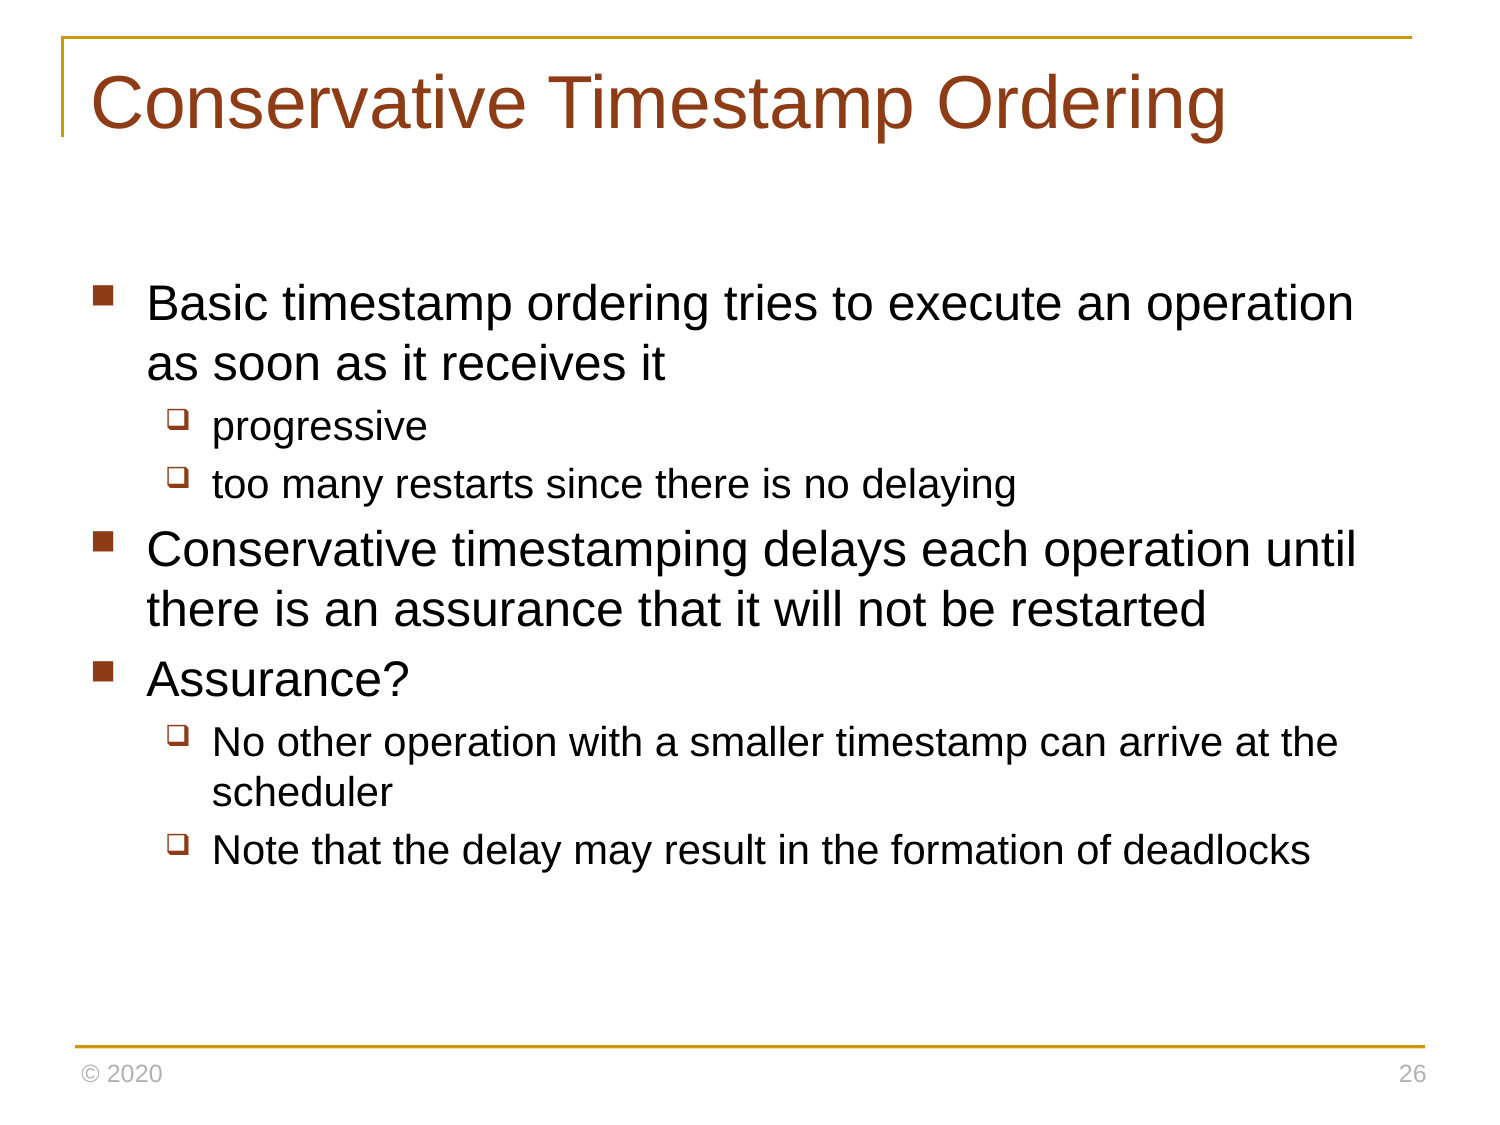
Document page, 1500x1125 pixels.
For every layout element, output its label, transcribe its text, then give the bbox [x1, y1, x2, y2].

title Conservative Timestamp Ordering [74, 45, 1426, 233]
slide_number 26 [1104, 1042, 1442, 1103]
list Basic timestamp ordering tries to execute an operation as soon as it receives it progressive too many restarts since there is no delaying Conservative timestamping delays each operation until there is an assurance that it will not be restarted Assurance? No other operation with a smaller timestamp can arrive at the scheduler Note that the delay may result in the formation of deadlocks [74, 262, 1426, 1006]
footer © 2020 [66, 1042, 573, 1103]
